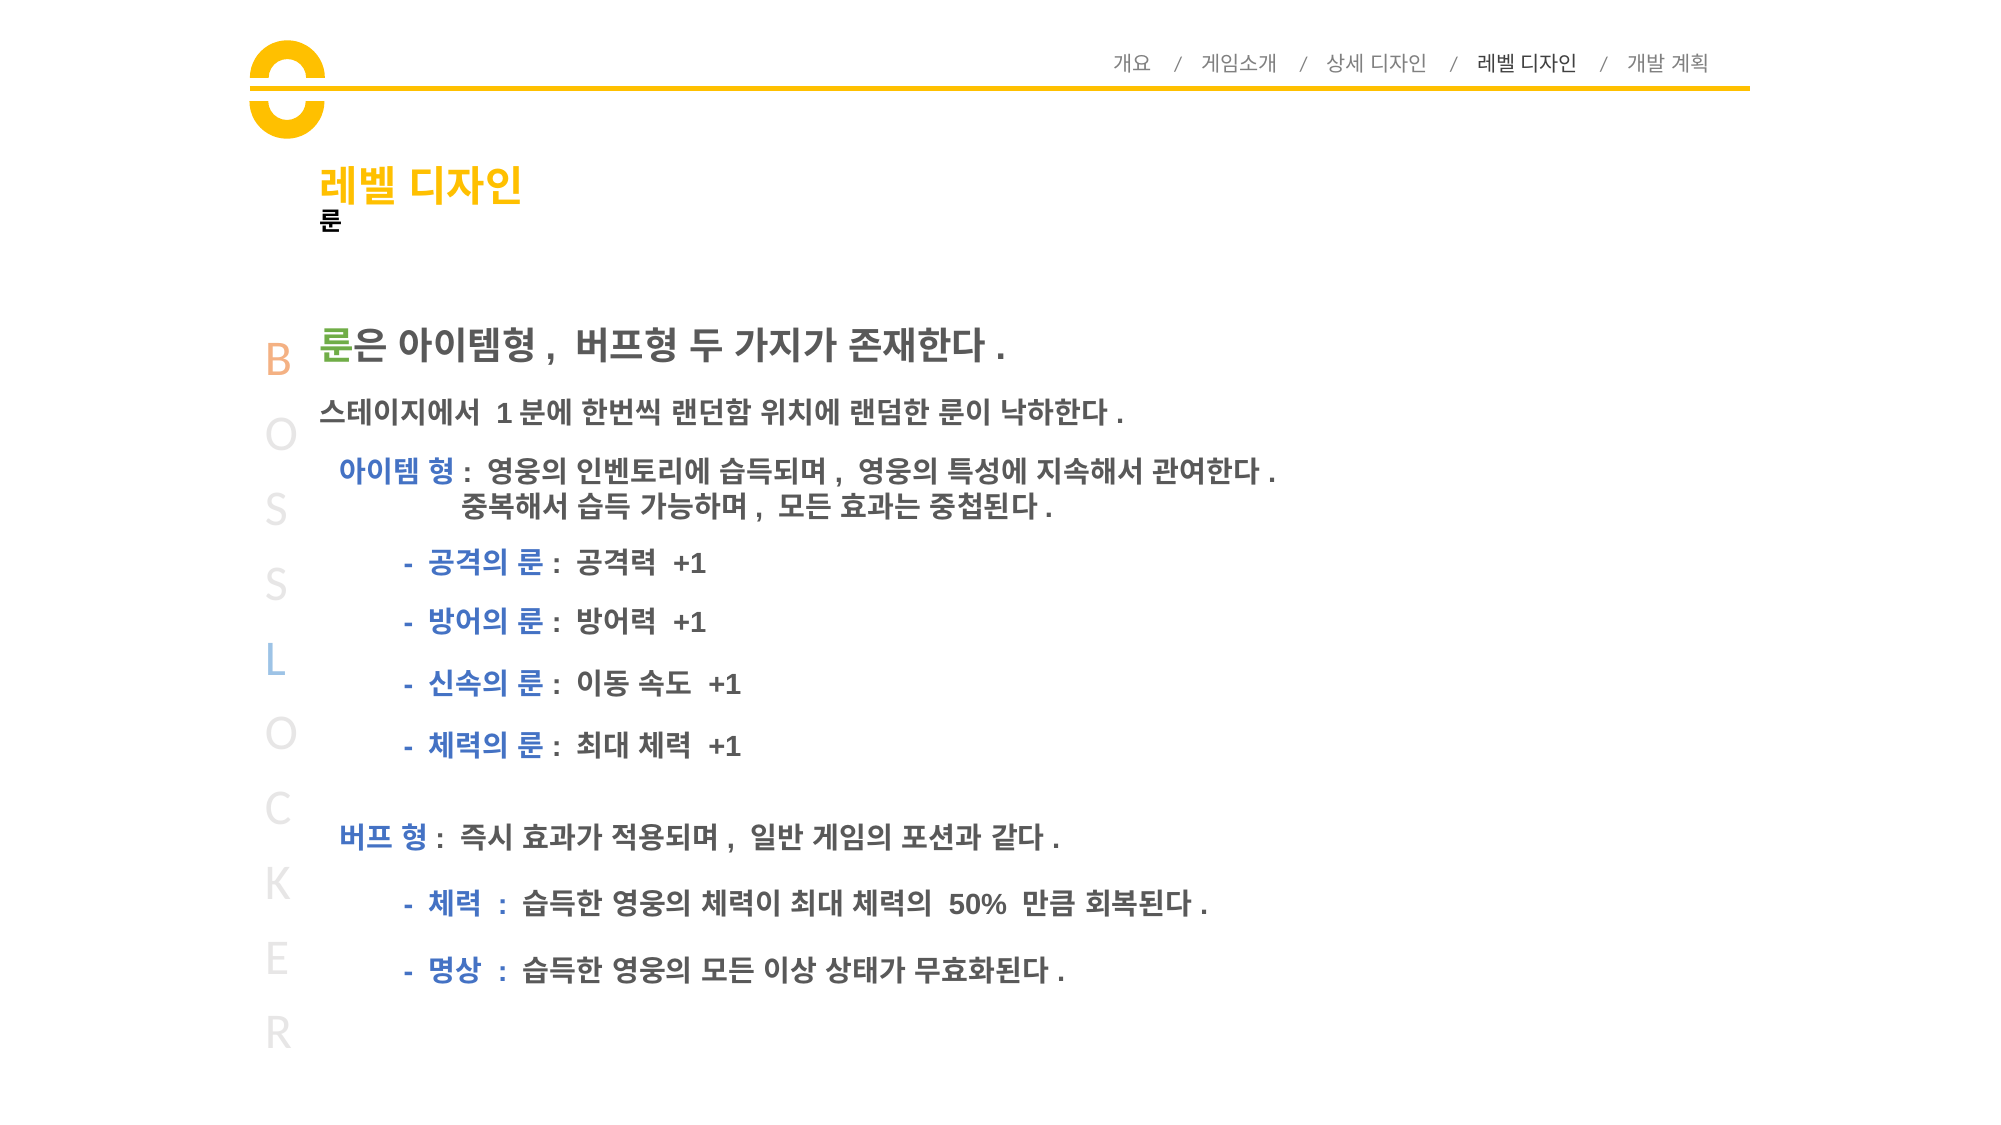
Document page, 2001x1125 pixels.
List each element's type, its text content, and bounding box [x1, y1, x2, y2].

text_box 버프 형: 즉시 효과가 적용되며, 일반 게임의 포션과 같다. [324, 811, 1578, 862]
text_box - 공격의 룬: 공격력 +1 [388, 537, 1642, 587]
text_box - 체력의 룬: 최대 체력 +1 [388, 719, 1642, 770]
text_box - 체력 : 습득한 영웅의 체력이 최대 체력의 50% 만큼 회복된다. [388, 878, 1642, 928]
text_box 스테이지에서 1분에 한번씩 랜던함 위치에 랜덤한 룬이 낙하한다. [304, 386, 1558, 437]
text_box 룬은 아이템형, 버프형 두 가지가 존재한다. [304, 314, 1522, 375]
text_box 아이템 형: 영웅의 인벤토리에 습득되며, 영웅의 특성에 지속해서 관여한다. 중복해서 습득 가능하며, 모든 효과는 중첩된다. [324, 445, 1578, 531]
text_box 개요 / 게임소개 / 상세 디자인 / 레벨 디자인 / 개발 계획 [1043, 42, 1724, 83]
text_box - 방어의 룬: 방어력 +1 [388, 596, 1642, 646]
list B O S S L O C K E R [249, 324, 400, 1018]
text_box [248, 100, 326, 140]
text_box - 신속의 룬: 이동 속도 +1 [388, 657, 1642, 708]
title 레벨 디자인 [304, 166, 882, 210]
text_box - 명상 : 습득한 영웅의 모든 이상 상태가 무효화된다. [388, 944, 1642, 995]
text_box [248, 39, 326, 79]
text_box 룬 [304, 197, 733, 243]
